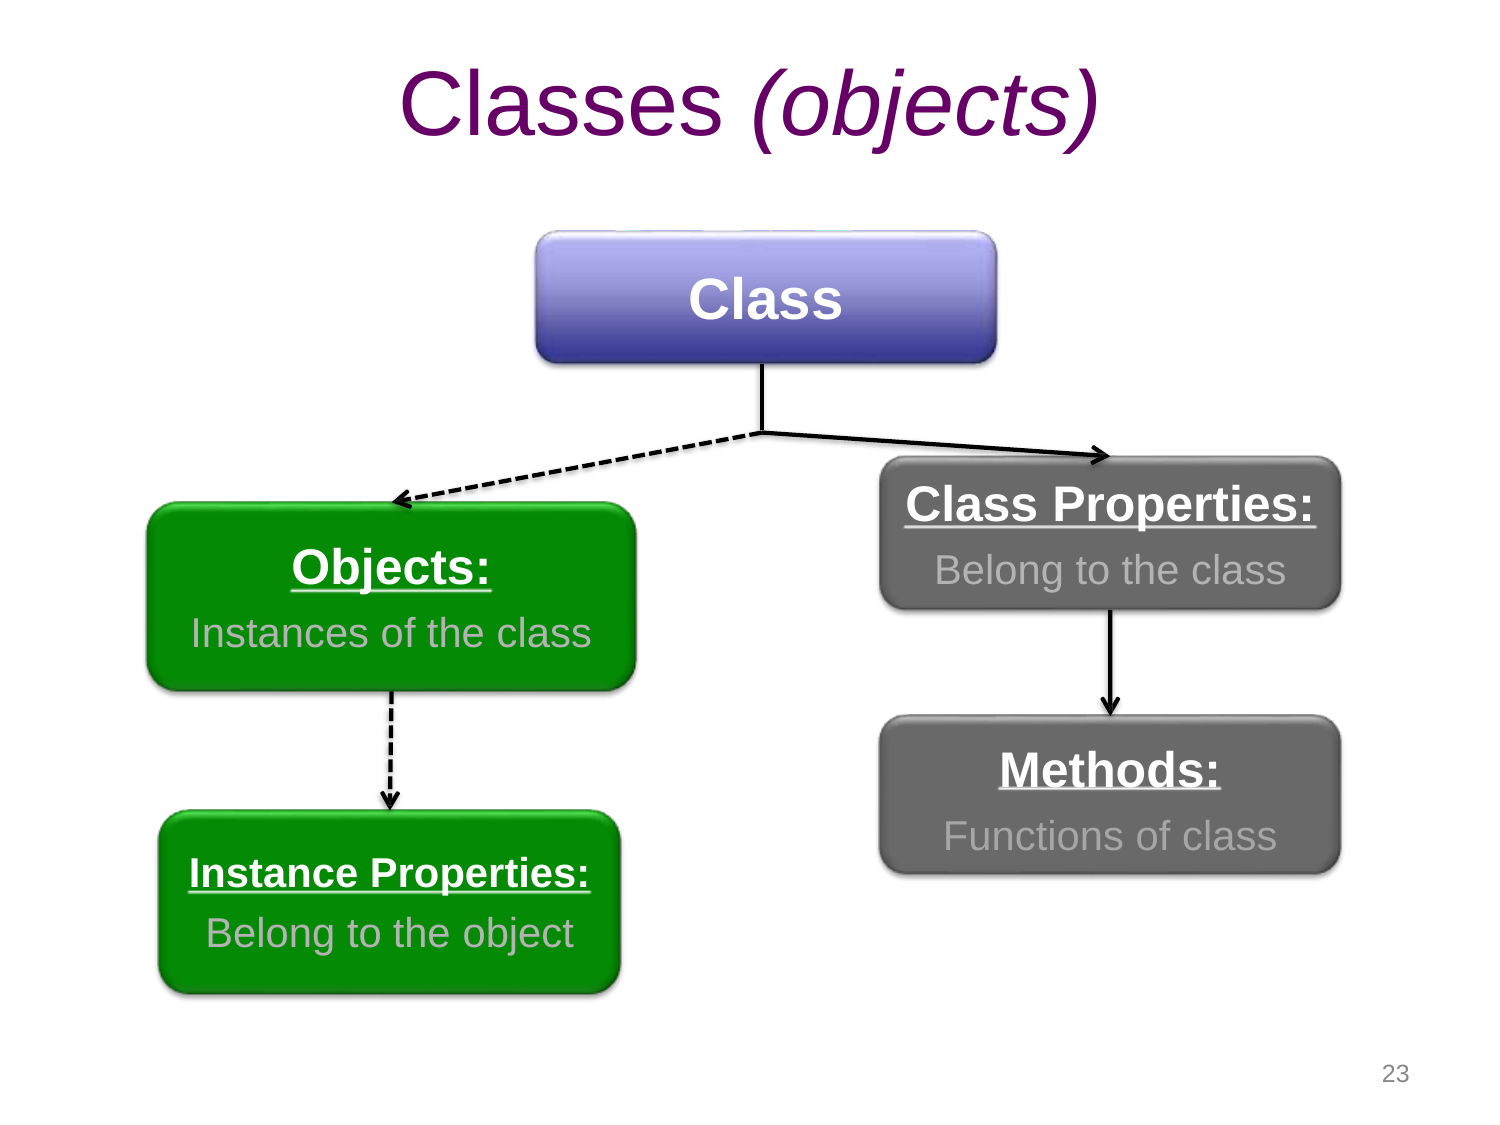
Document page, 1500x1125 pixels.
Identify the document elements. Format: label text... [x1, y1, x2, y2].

slide_number 23 [1375, 1057, 1417, 1125]
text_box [529, 229, 1349, 884]
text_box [363, 359, 1137, 840]
text_box Objects: Instances of the class [189, 519, 358, 657]
text_box [141, 500, 358, 701]
title Classes (objects) [396, 41, 1104, 232]
text_box Instance Properties: Belong to the object [186, 833, 593, 956]
text_box [153, 808, 628, 1004]
